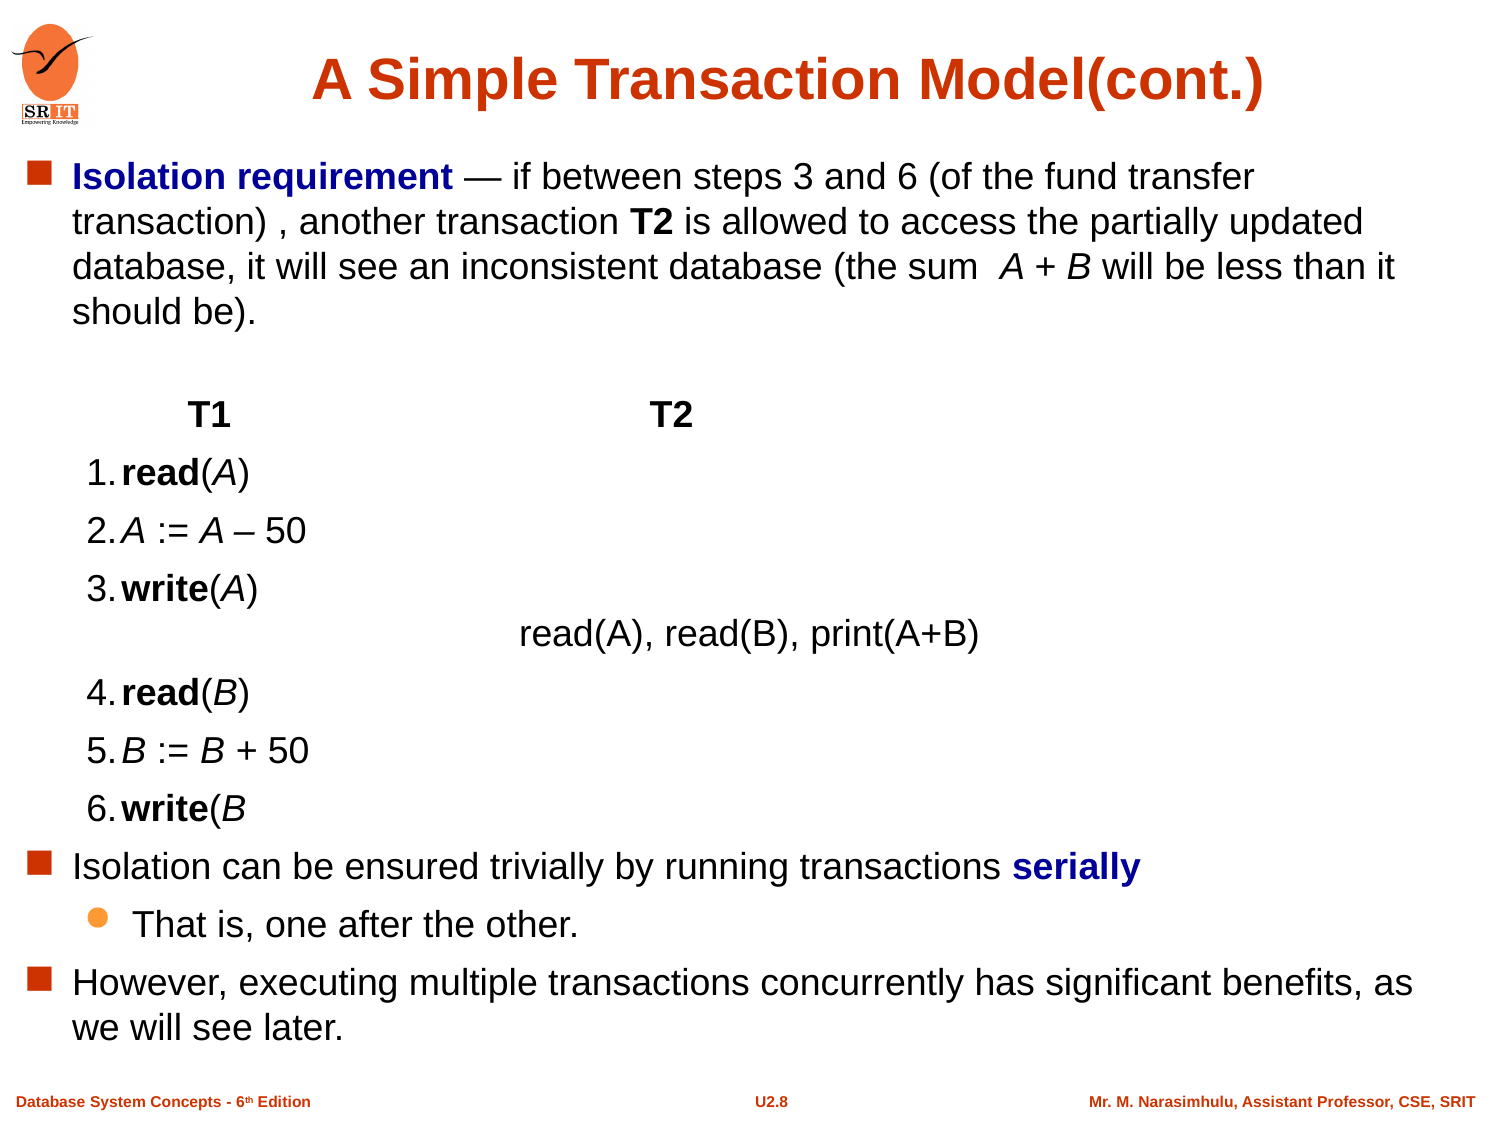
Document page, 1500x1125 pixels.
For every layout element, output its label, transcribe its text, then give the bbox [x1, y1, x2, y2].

picture [11, 19, 93, 128]
title A Simple Transaction Model(cont.) [125, 18, 1452, 120]
list Isolation requirement — if between steps 3 and 6 (of the fund transfer transaction) , another transaction T2 is allowed to access the partially updated database, it will see an inconsistent database (the sum A + B will be less than it should be). T1 T2 1. read(A) 2. A := A – 50 3. write(A) read(A), read(B), print(A+B) 4. read(B) 5. B := B + 50 6. write(B Isolation can be ensured trivially by running transactions serially That is, one after the other. However, executing multiple transactions concurrently has significant benefits, as we will see later. [15, 144, 1465, 1082]
